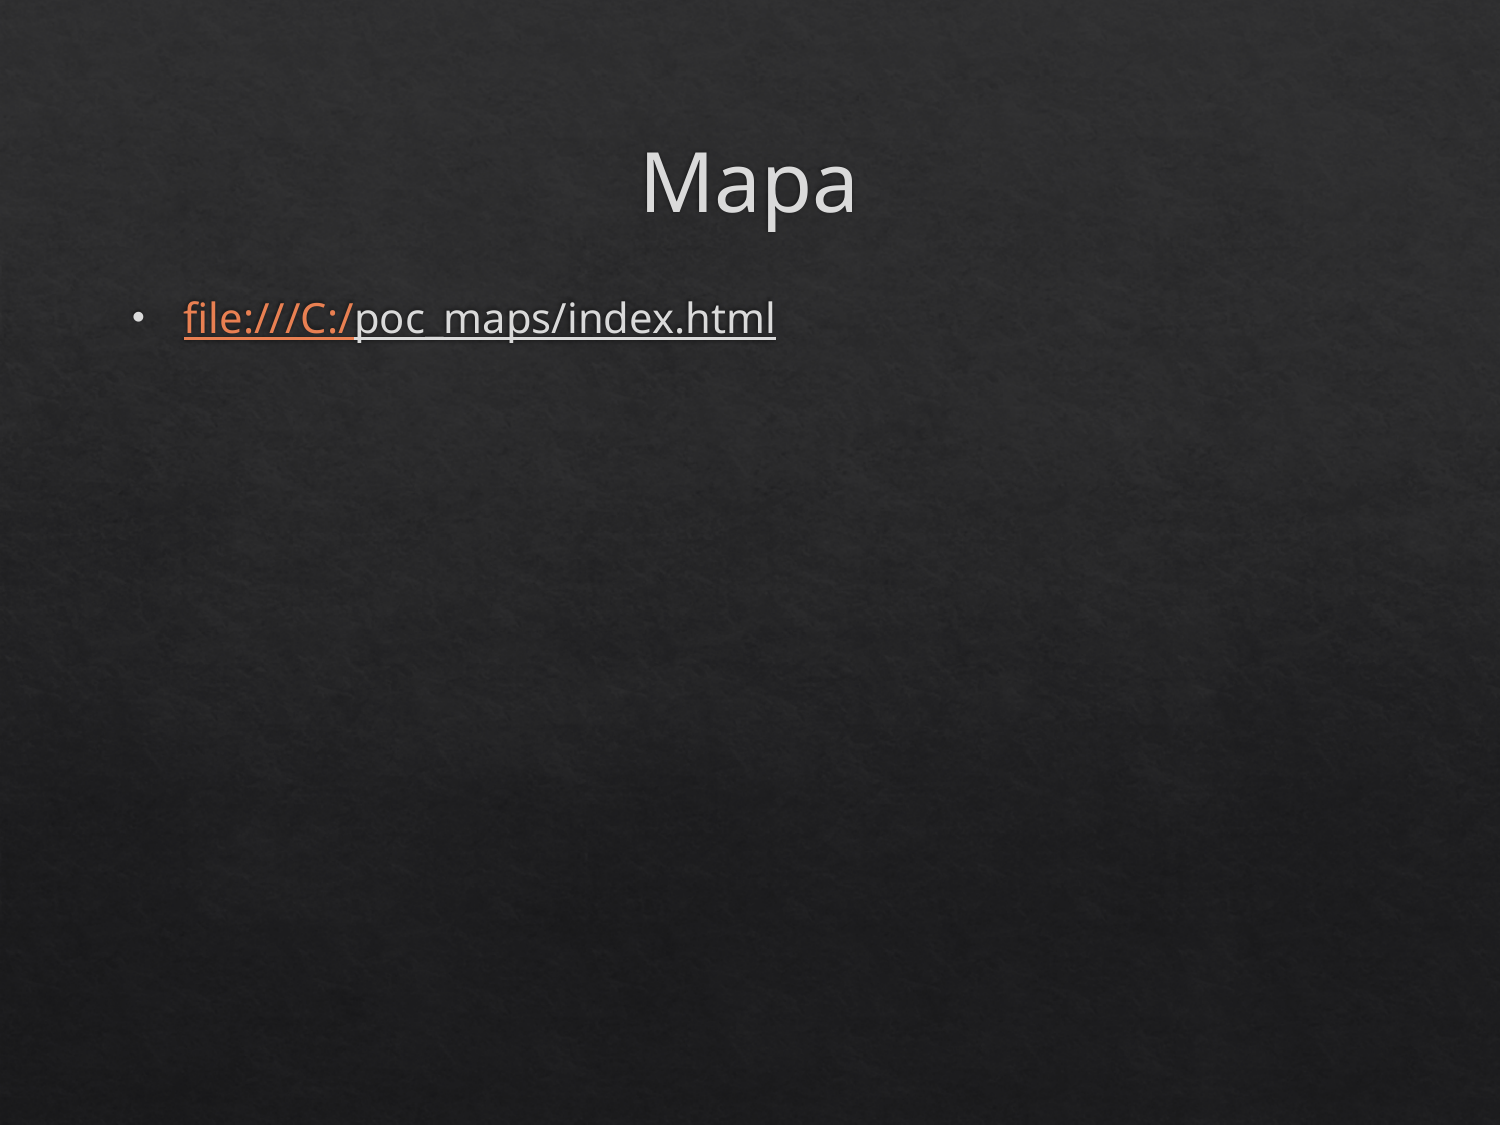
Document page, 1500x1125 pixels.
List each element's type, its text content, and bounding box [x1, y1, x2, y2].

list file:///C:/poc_maps/index.html [112, 284, 1387, 950]
title Mapa [112, 99, 1387, 260]
